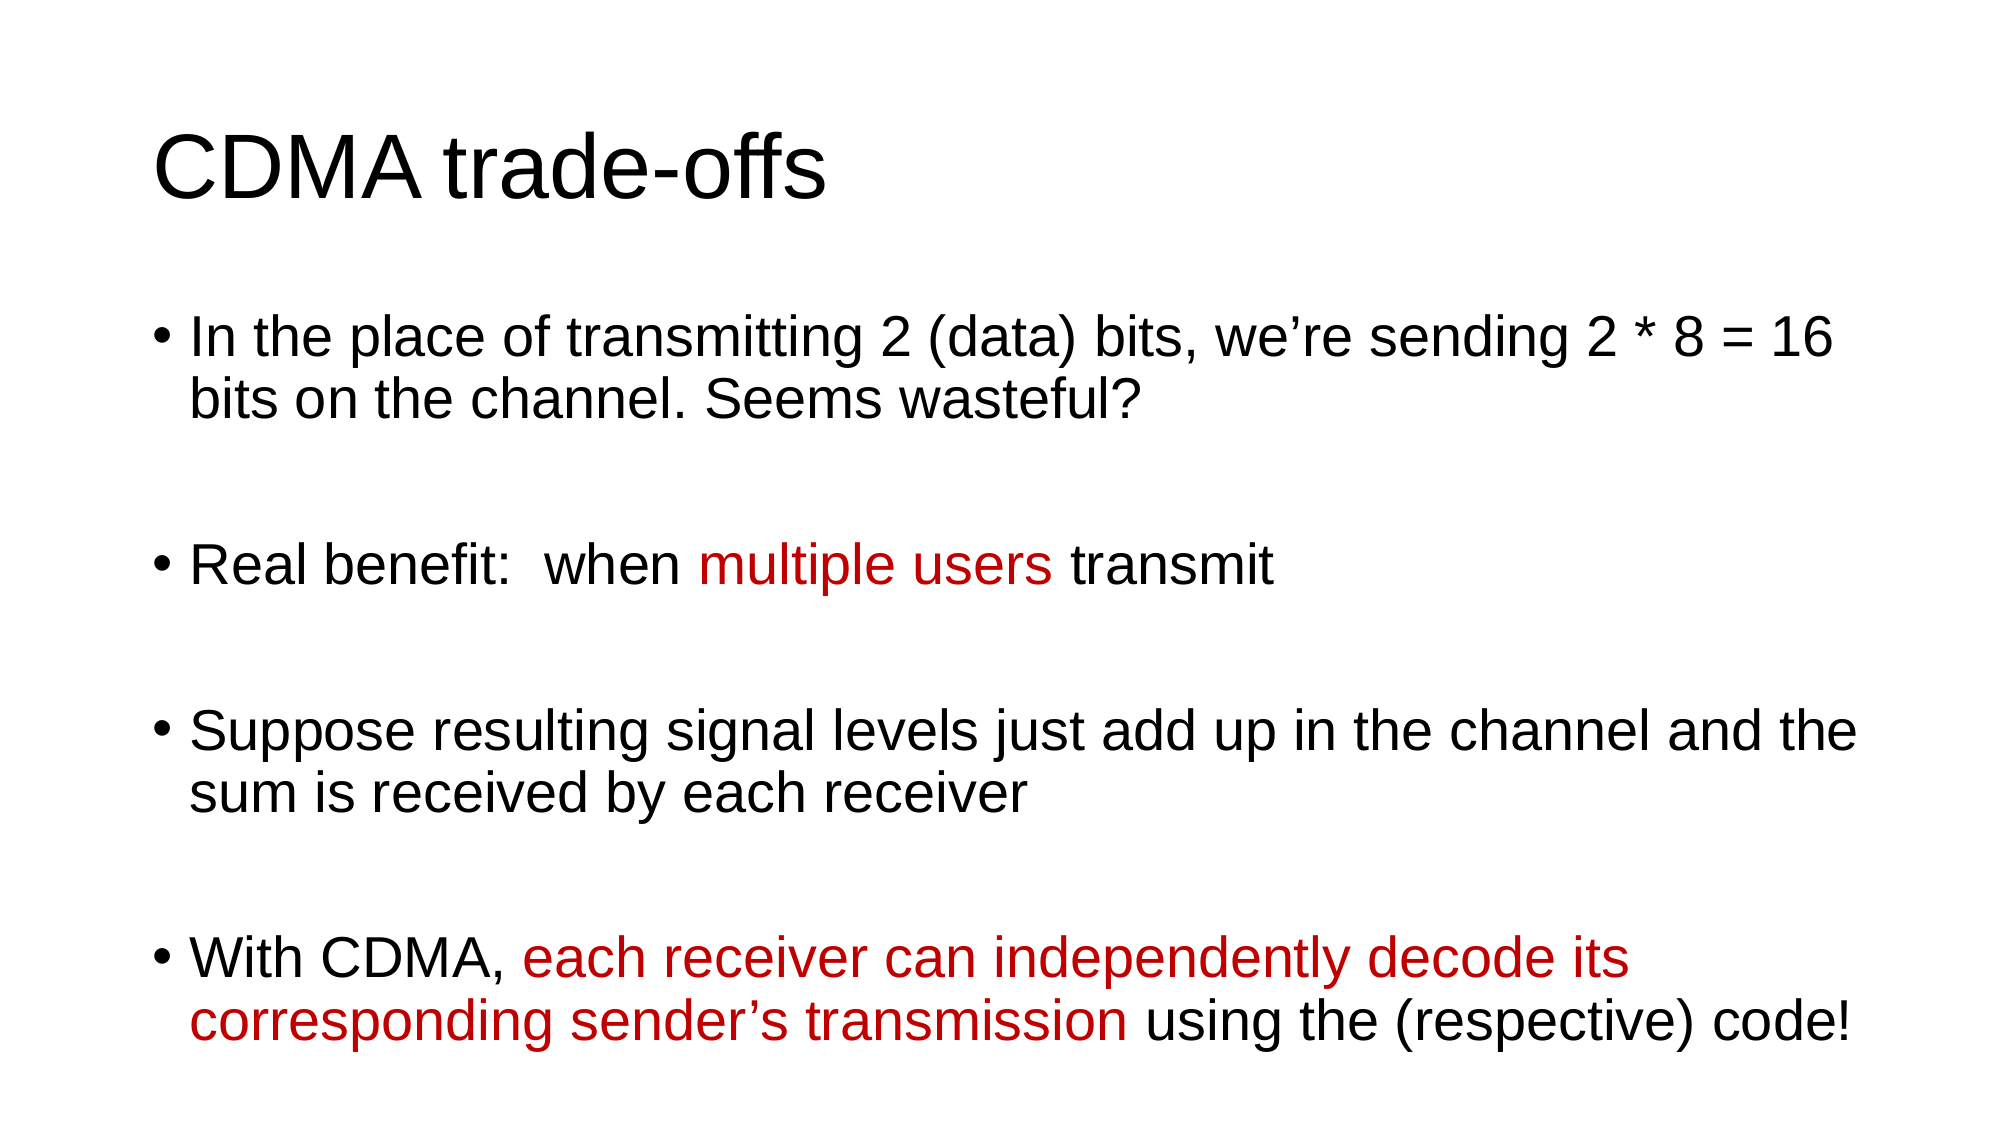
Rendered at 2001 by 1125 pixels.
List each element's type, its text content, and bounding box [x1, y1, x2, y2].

title CDMA trade-offs [137, 59, 1863, 278]
list In the place of transmitting 2 (data) bits, we’re sending 2 * 8 = 16 bits on the channel. Seems wasteful? Real benefit: when multiple users transmit Suppose resulting signal levels just add up in the channel and the sum is received by each receiver With CDMA, each receiver can independently decode its corresponding sender’s transmission using the (respective) code! [137, 299, 1908, 1066]
